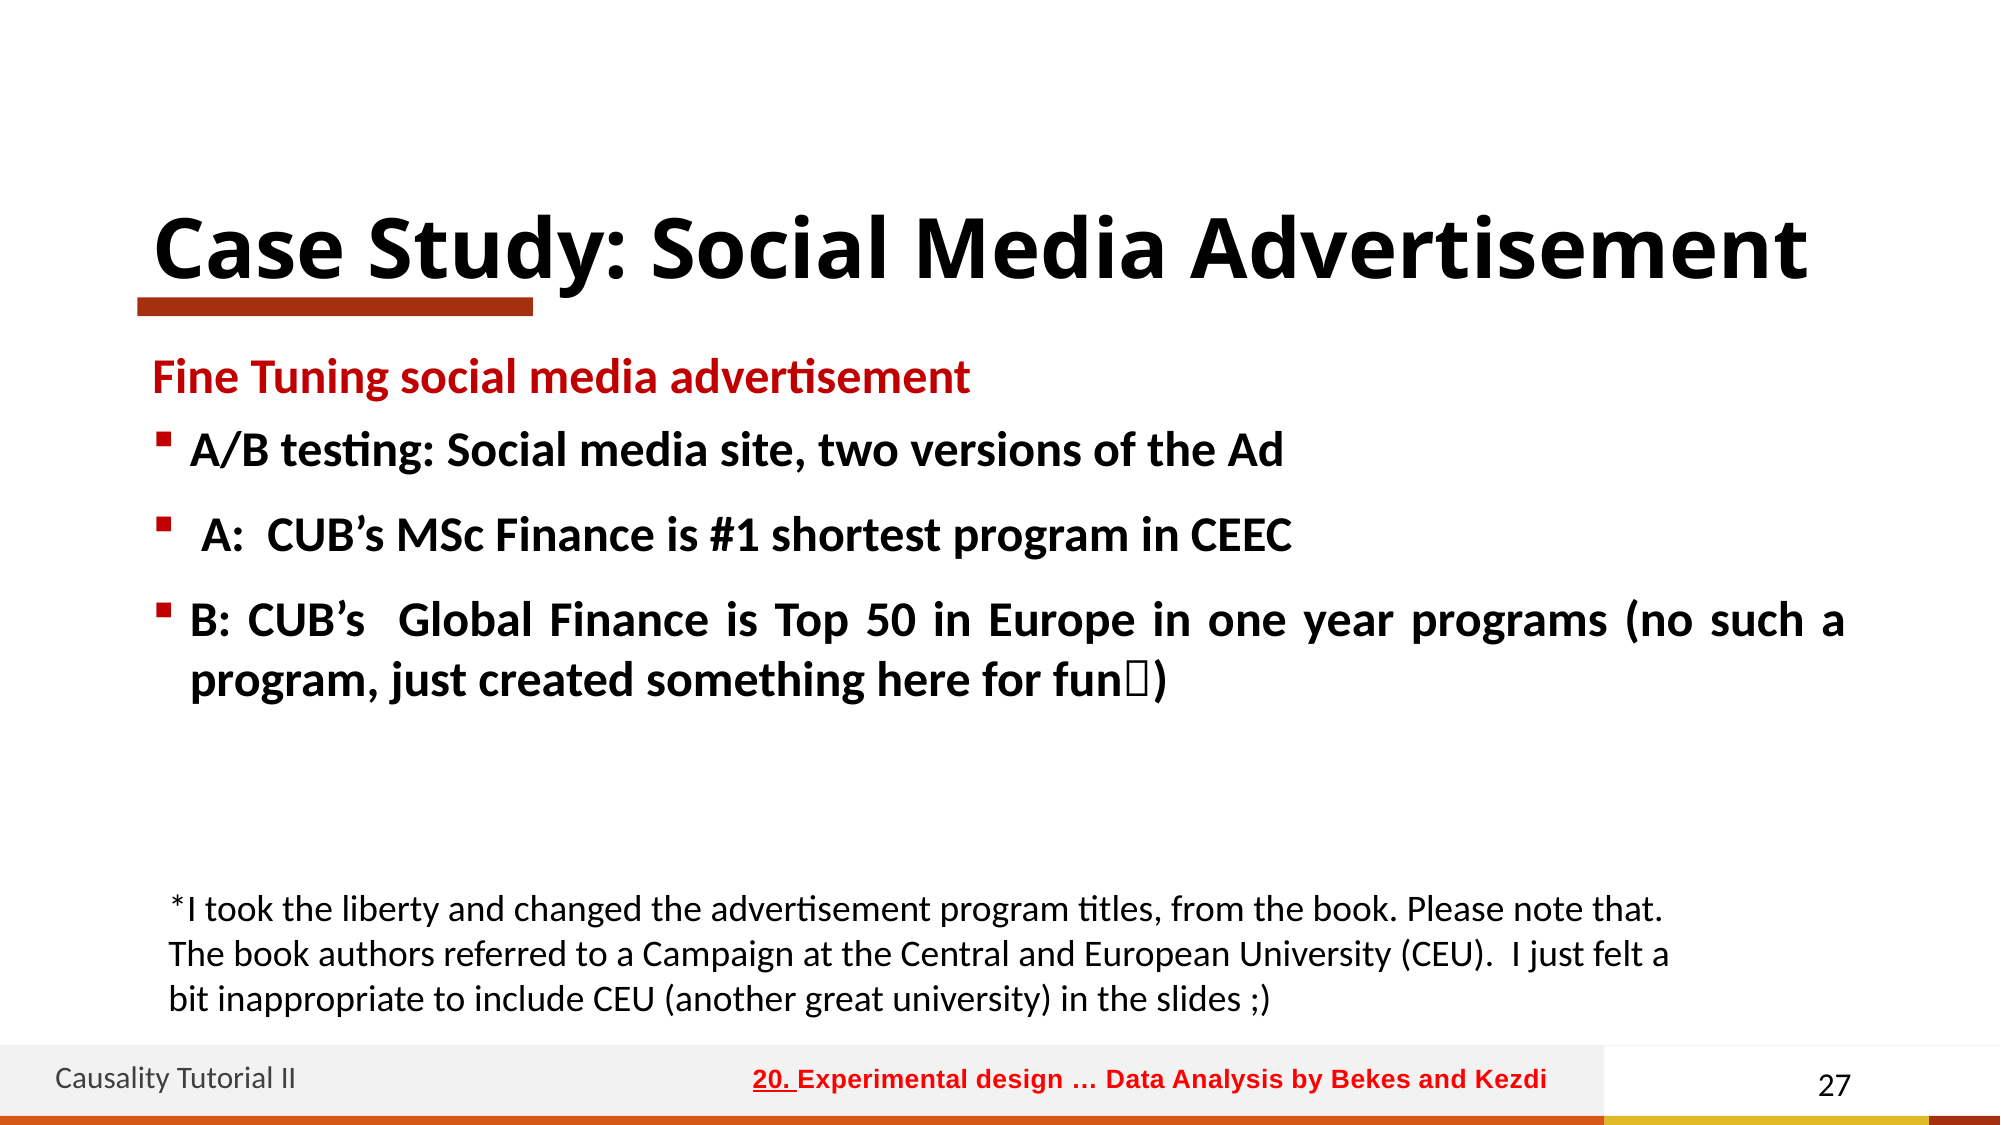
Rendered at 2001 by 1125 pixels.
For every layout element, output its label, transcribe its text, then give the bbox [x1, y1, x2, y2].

text_box 20. Experimental design … Data Analysis by Bekes and Kezdi [748, 1059, 1552, 1094]
text_box 27 [1803, 1055, 1888, 1125]
title Case Study: Social Media Advertisement [137, 186, 1942, 317]
text_box *I took the liberty and changed the advertisement program titles, from the book. Please note that. The book authors referred to a Campaign at the Central and European University (CEU). I just felt a bit inappropriate to include CEU (another great university) in the slides ;) [153, 876, 1706, 1026]
list Fine Tuning social media advertisement A/B testing: Social media site, two versions of the Ad A: CUB’s MSc Finance is #1 shortest program in CEEC B: CUB’s Global Finance is Top 50 in Europe in one year programs (no such a program, just created something here for fun) [137, 336, 1863, 939]
text_box Causality Tutorial II [40, 1049, 700, 1115]
